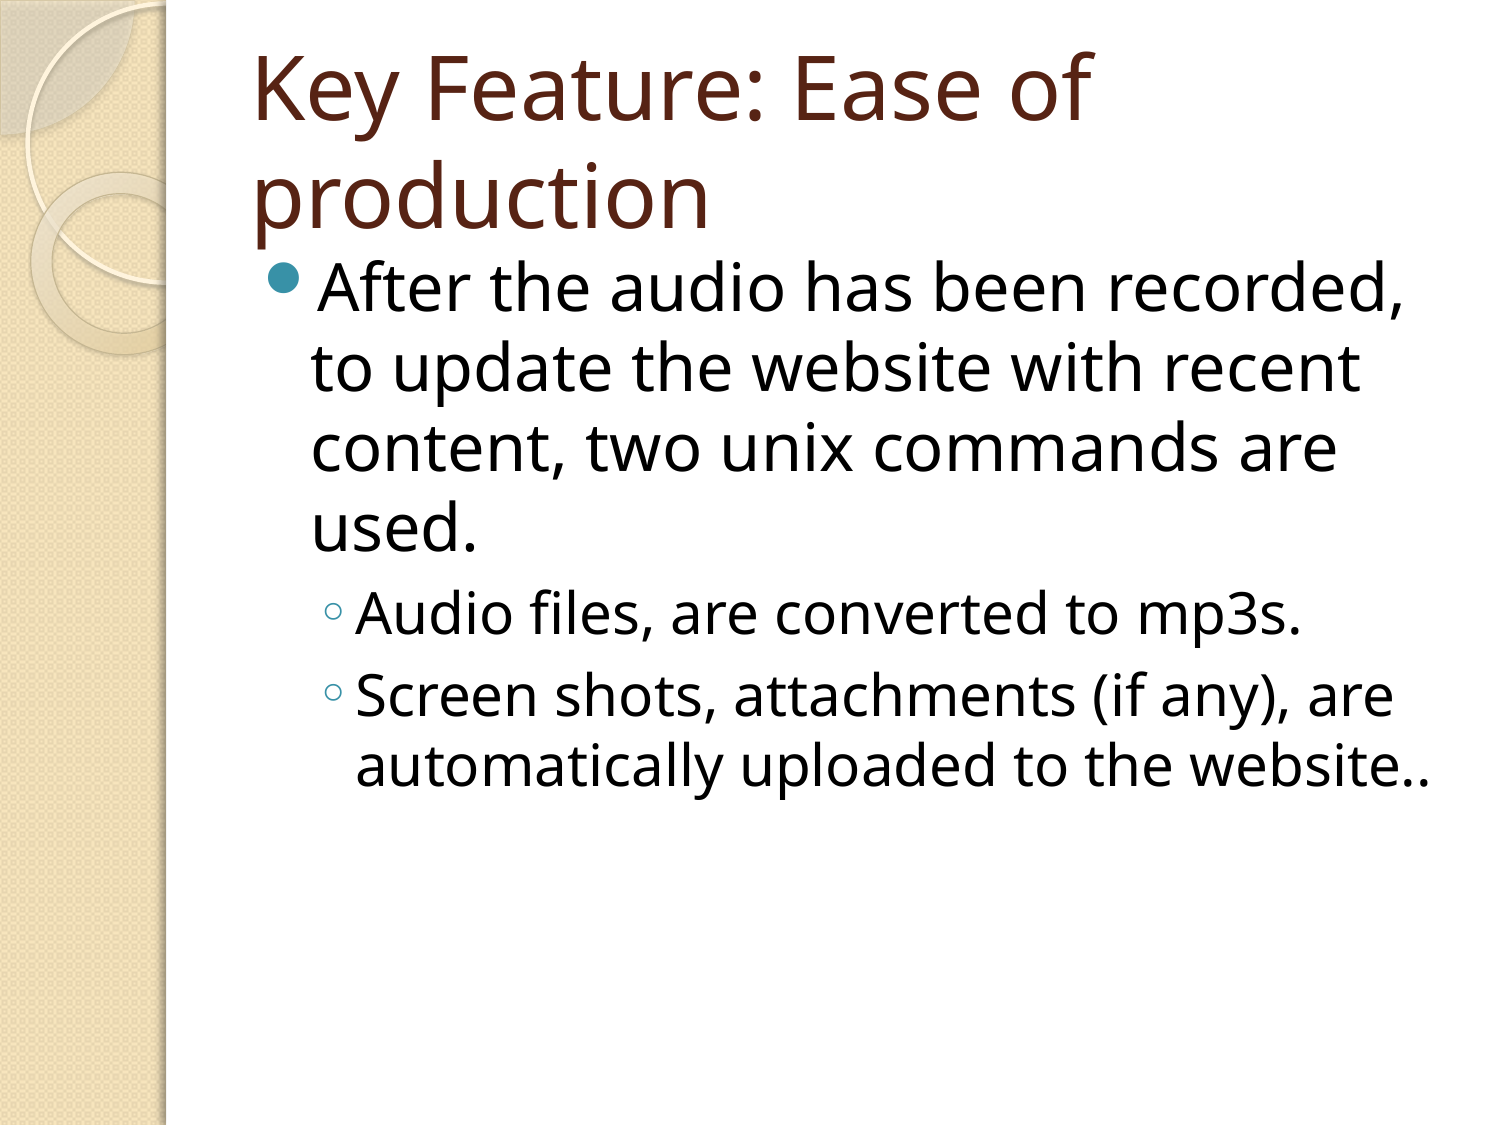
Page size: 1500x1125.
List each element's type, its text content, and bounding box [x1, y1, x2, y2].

title Key Feature: Ease of production [235, 45, 1466, 233]
list After the audio has been recorded, to update the website with recent content, two unix commands are used. Audio files, are converted to mp3s. Screen shots, attachments (if any), are automatically uploaded to the website.. [235, 237, 1466, 1025]
